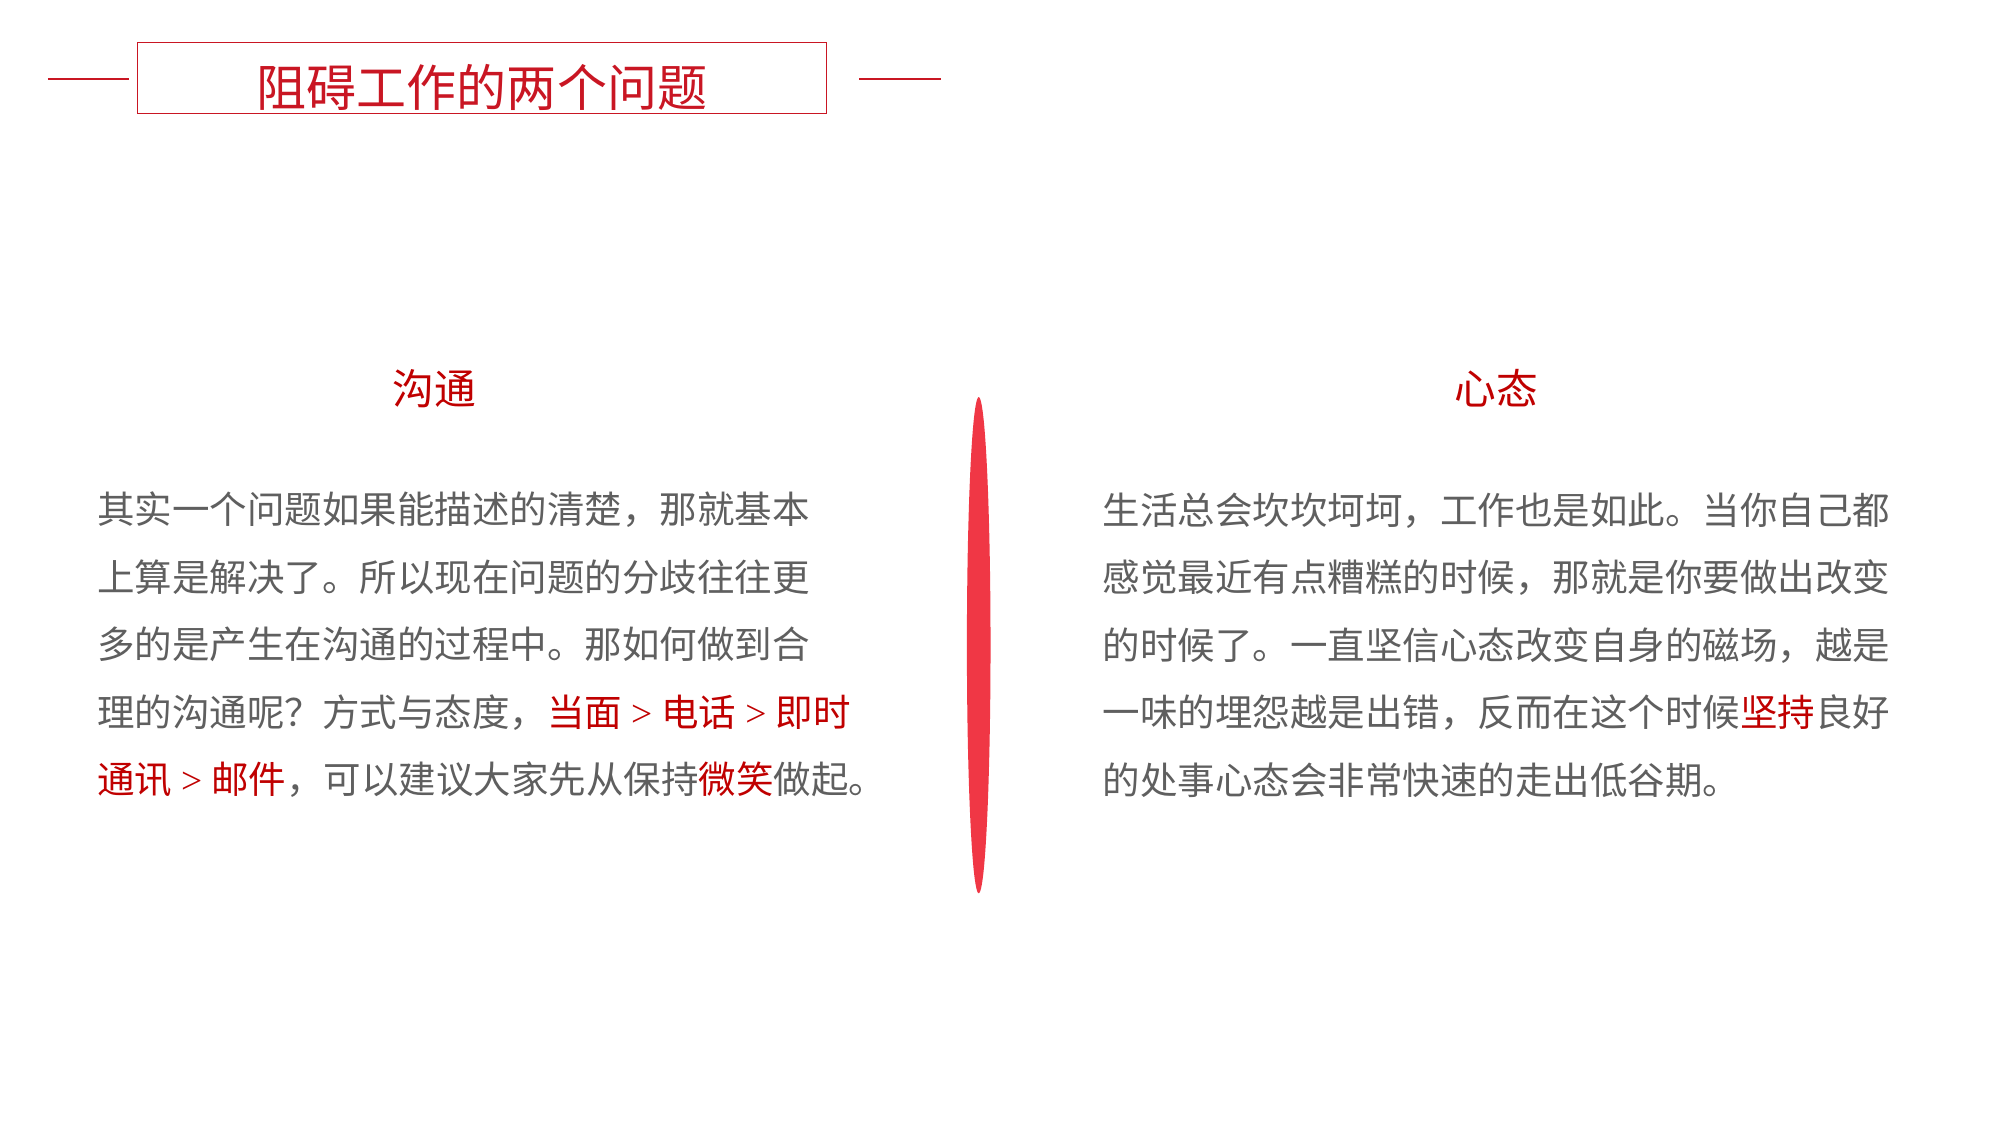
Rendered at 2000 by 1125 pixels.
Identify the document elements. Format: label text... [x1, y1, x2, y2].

text_box 其实一个问题如果能描述的清楚，那就基本 上算是解决了。所以现在问题的分歧往往更 多的是产生在沟通的过程中。那如何做到合 理的沟通呢？方式与态度，当面>电话>即时 通讯>邮件，可以建议大家先从保持微笑做起。 [82, 456, 902, 854]
text_box [966, 397, 991, 894]
text_box 生活总会坎坎坷坷，工作也是如此。当你自己都 感觉最近有点糟糕的时候，那就是你要做出改变 的时候了。一直坚信心态改变自身的磁场，越是 一味的埋怨越是出错，反而在这个时候坚持良好 的处事心态会非常快速的走出低谷期。 [1088, 456, 1906, 809]
text_box 心态 [1440, 340, 1554, 421]
text_box 沟通 [377, 340, 492, 421]
list 阻碍工作的两个问题 [137, 42, 827, 114]
